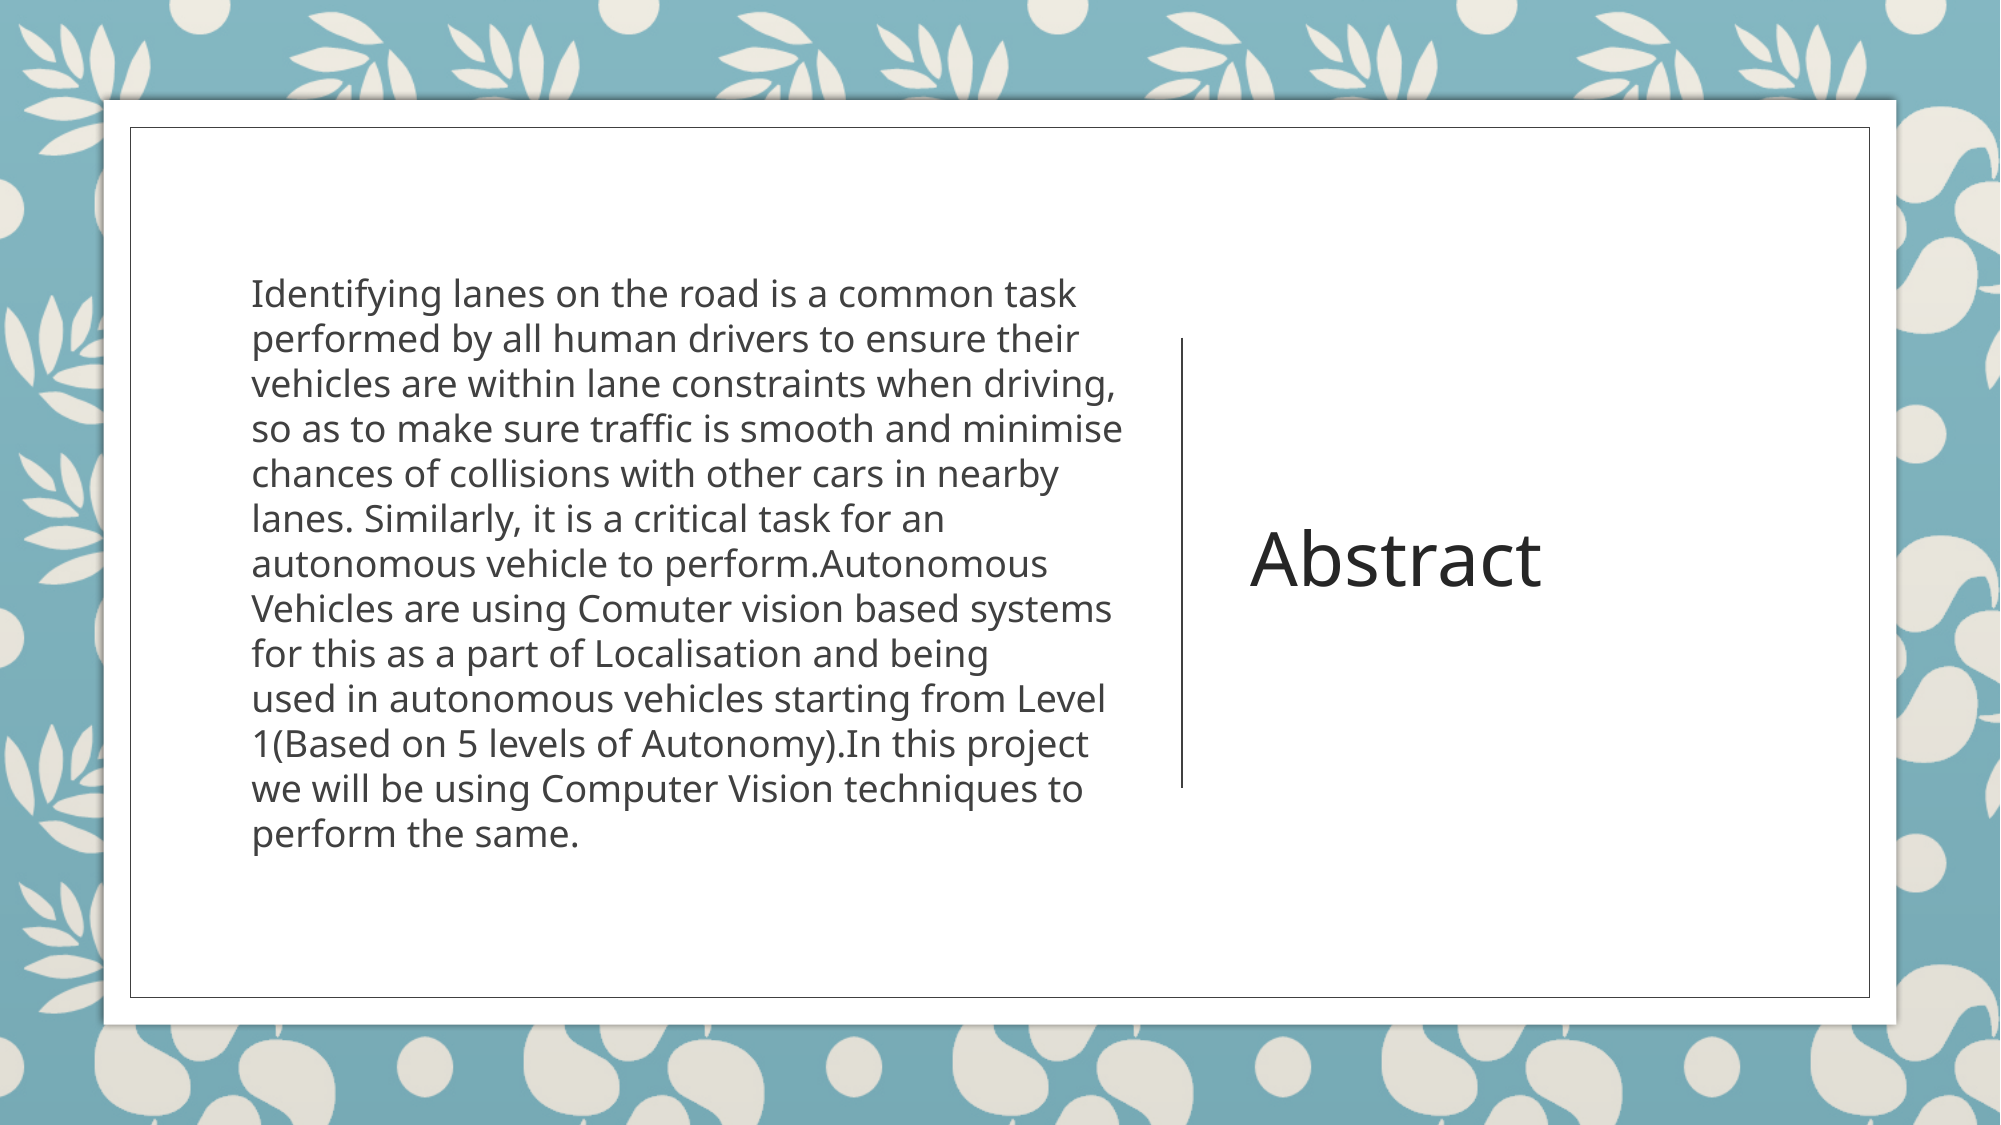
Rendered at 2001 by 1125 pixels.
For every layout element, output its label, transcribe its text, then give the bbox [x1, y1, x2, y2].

text_box [0, 0, 2000, 1125]
list Identifying lanes on the road is a common task performed by all human drivers to ensure their vehicles are within lane constraints when driving, so as to make sure traffic is smooth and minimise chances of collisions with other cars in nearby lanes. Similarly, it is a critical task for an autonomous vehicle to perform.Autonomous Vehicles are using Comuter vision based systems for this as a part of Localisation and being used in autonomous vehicles starting from Level 1(Based on 5 levels of Autonomy).In this project we will be using Computer Vision techniques to perform the same. [236, 233, 1141, 892]
text_box [130, 127, 1870, 998]
title Abstract [1235, 233, 1805, 892]
text_box [103, 100, 1897, 1025]
